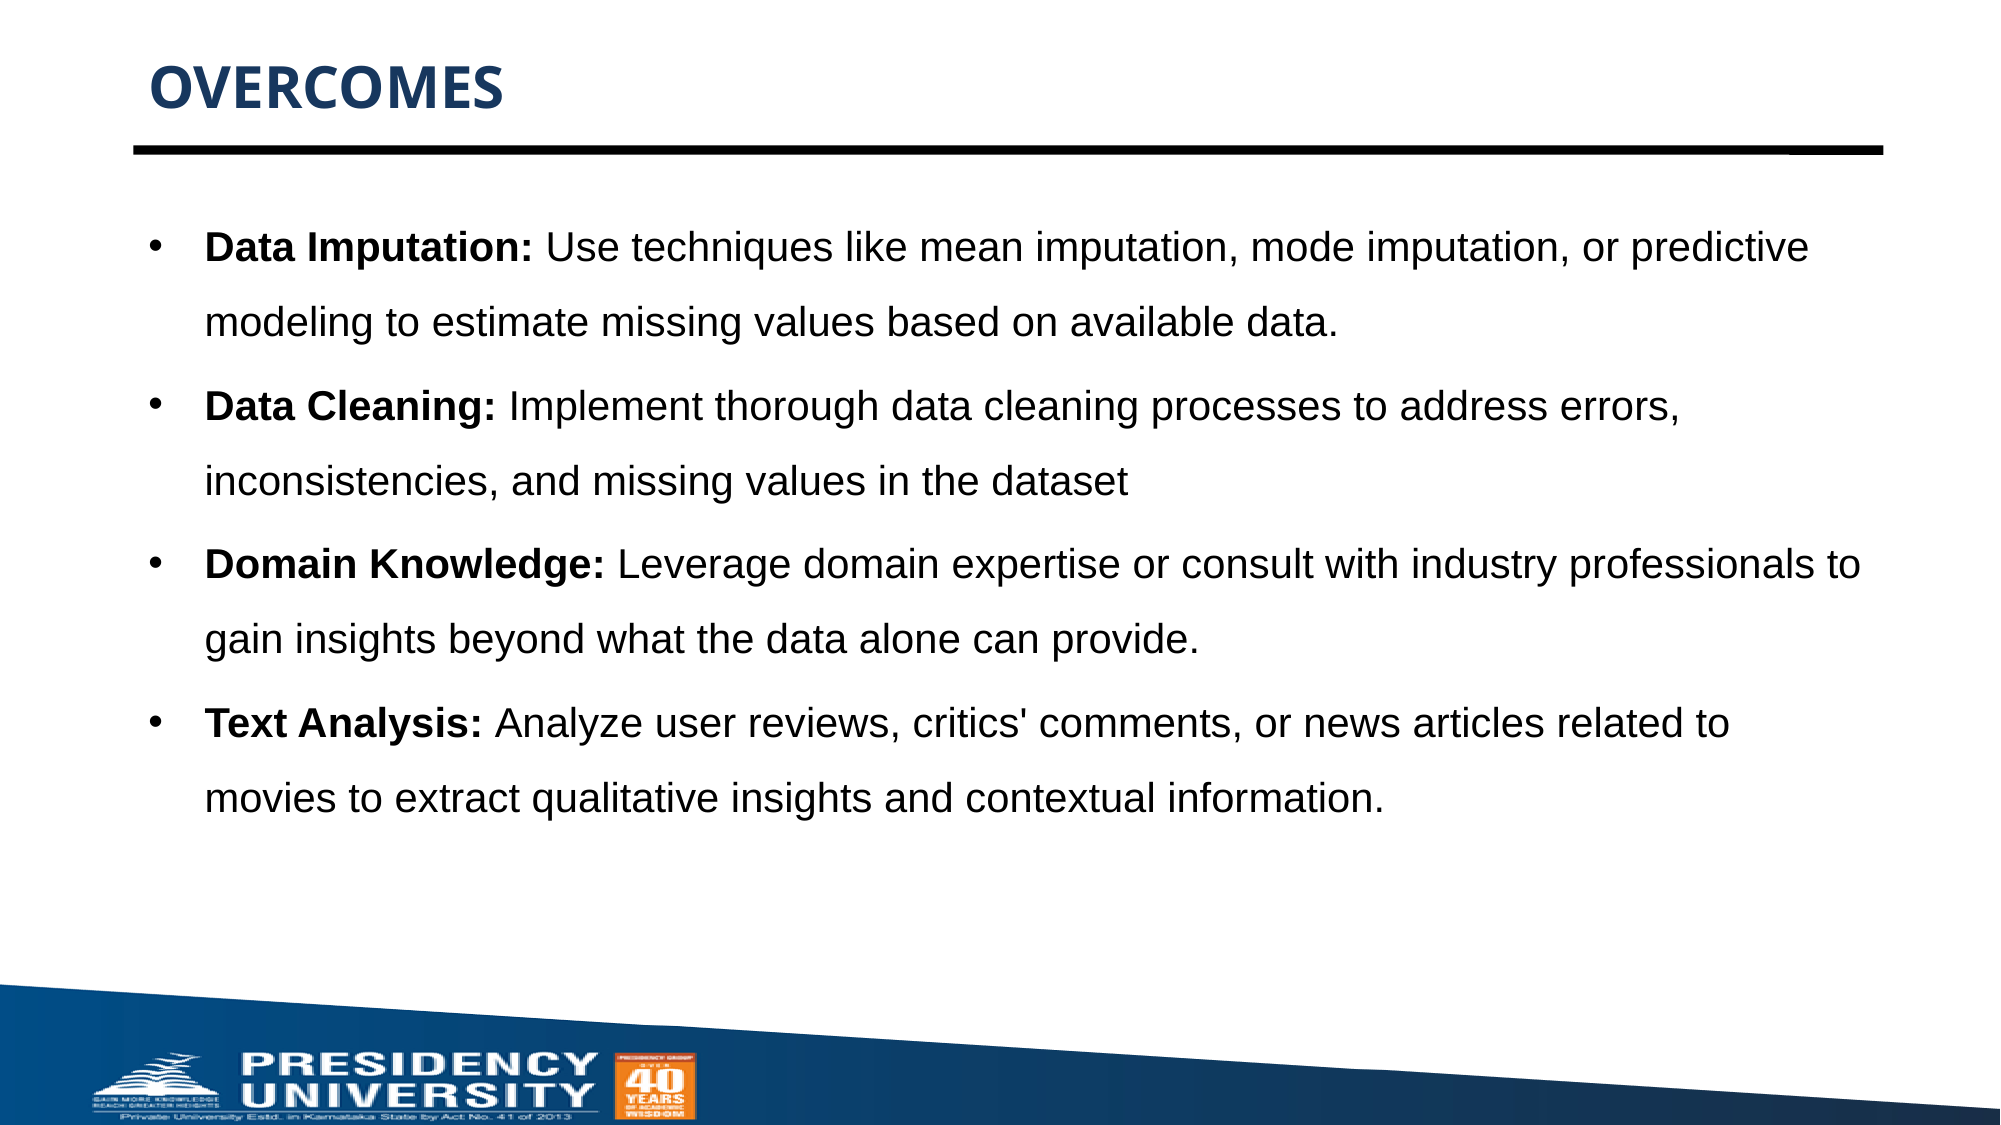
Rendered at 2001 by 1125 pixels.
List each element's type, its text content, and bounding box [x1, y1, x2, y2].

title OVERCOMES [133, 45, 1884, 125]
picture [0, 982, 2000, 1125]
list Data Imputation: Use techniques like mean imputation, mode imputation, or predictive modeling to estimate missing values based on available data. Data Cleaning: Implement thorough data cleaning processes to address errors, inconsistencies, and missing values in the dataset Domain Knowledge: Leverage domain expertise or consult with industry professionals to gain insights beyond what the data alone can provide. Text Analysis: Analyze user reviews, critics' comments, or news articles related to movies to extract qualitative insights and contextual information. [133, 187, 1884, 1000]
